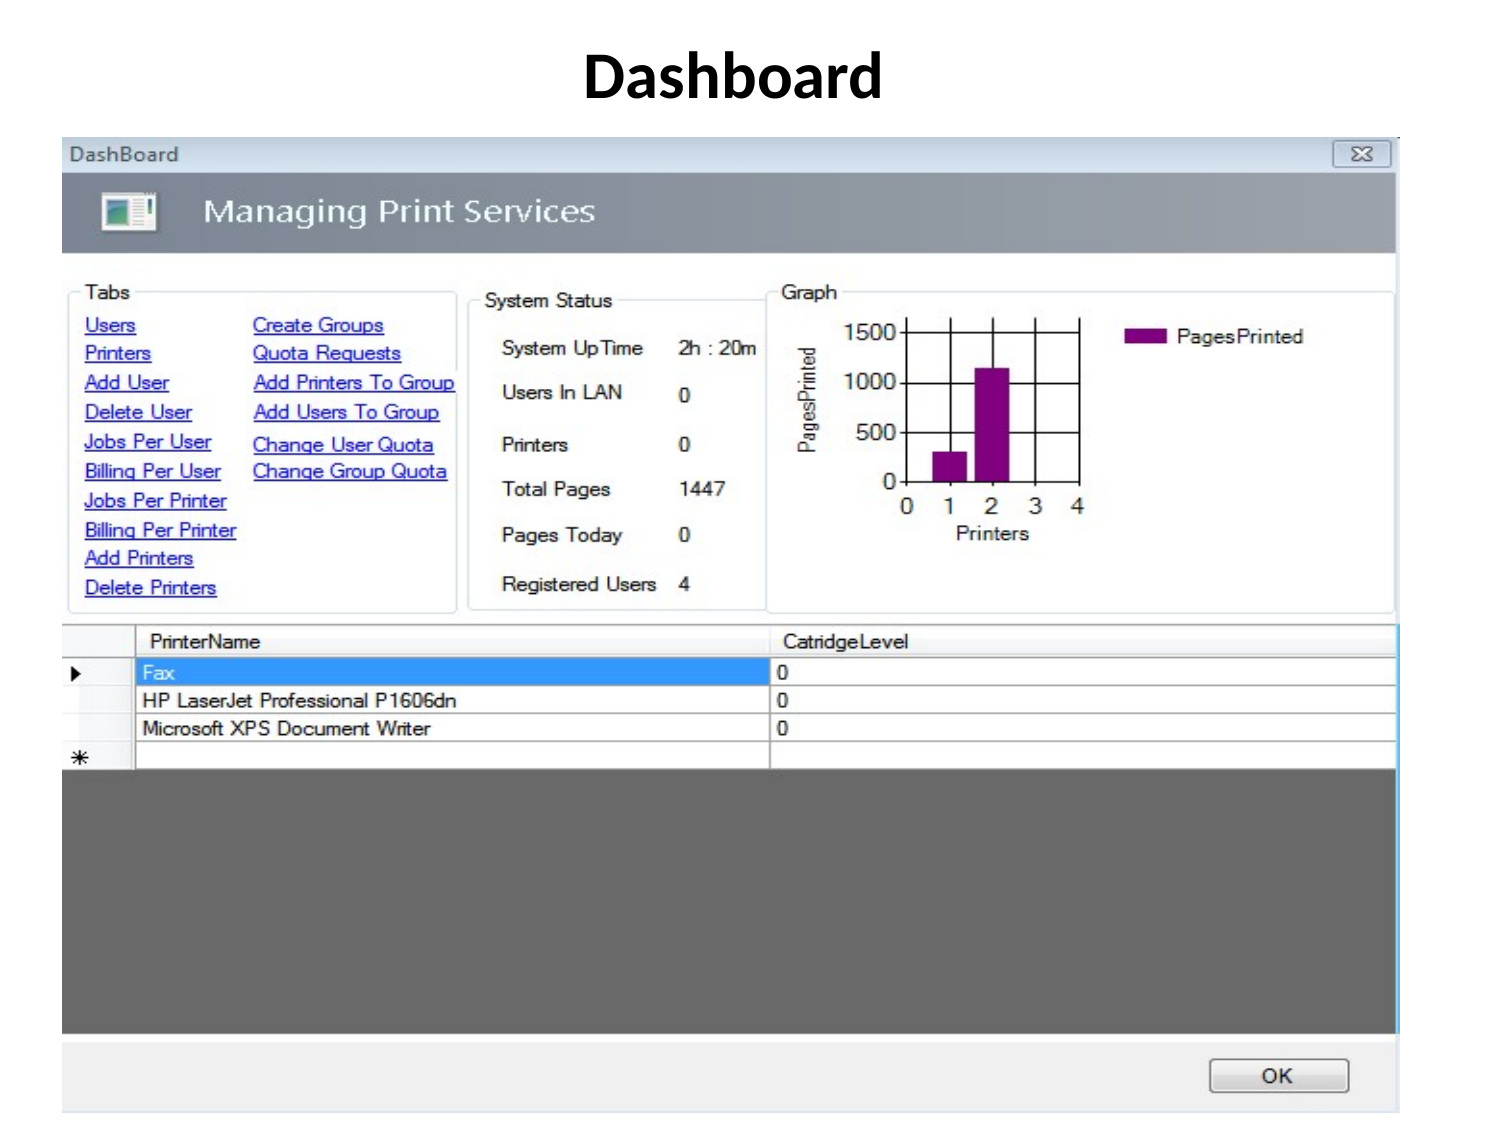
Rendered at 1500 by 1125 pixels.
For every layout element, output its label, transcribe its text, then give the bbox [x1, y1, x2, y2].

text_box Dashboard [287, 24, 1182, 120]
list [62, 137, 1401, 1113]
